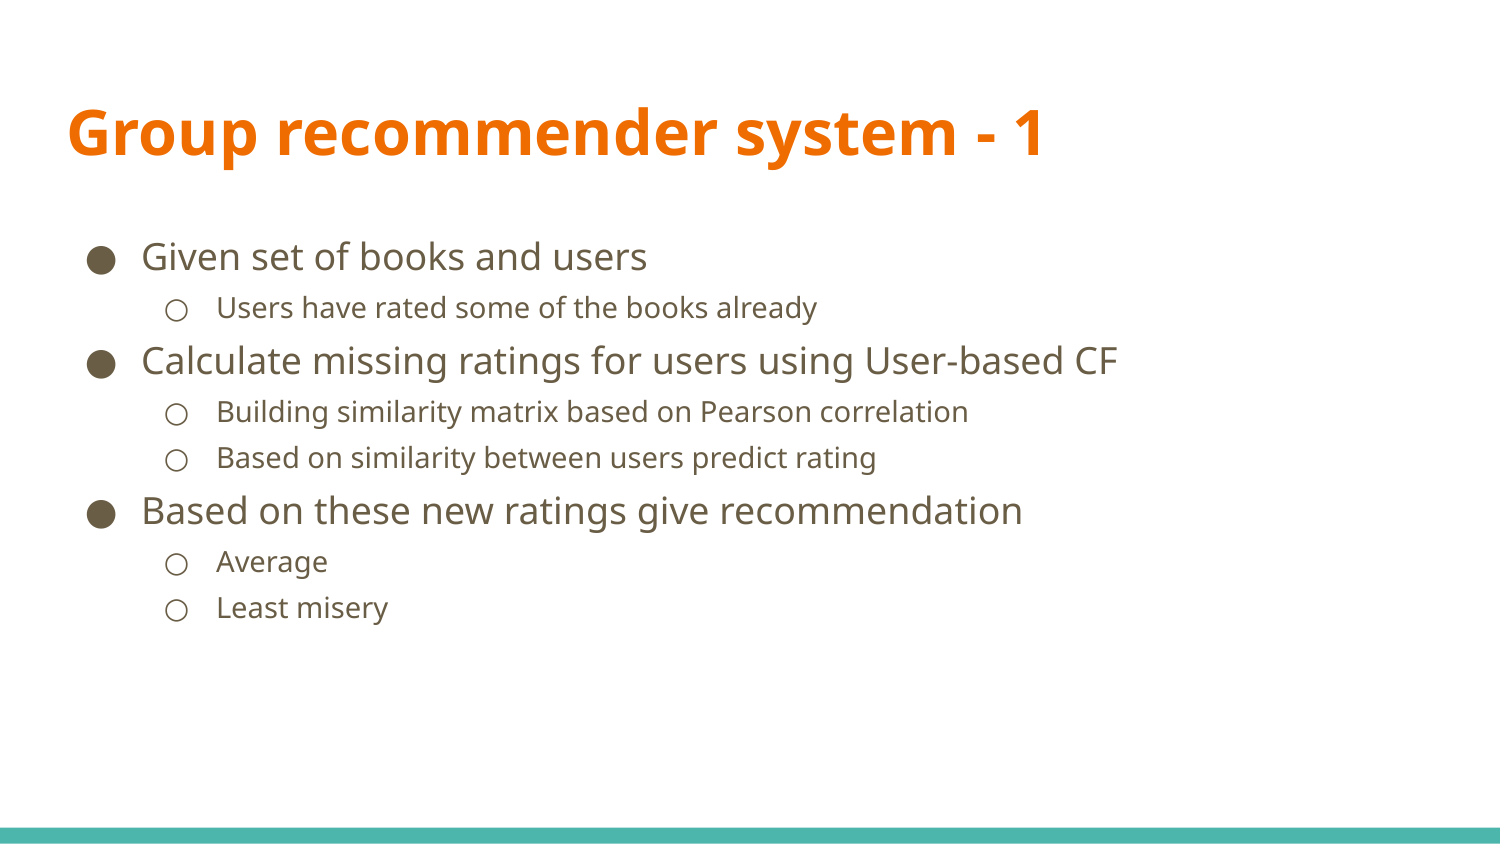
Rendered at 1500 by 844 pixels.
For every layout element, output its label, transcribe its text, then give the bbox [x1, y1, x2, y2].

title Group recommender system - 1 [51, 72, 1449, 189]
list Given set of books and users Users have rated some of the books already Calculate missing ratings for users using User-based CF Building similarity matrix based on Pearson correlation Based on similarity between users predict rating Based on these new ratings give recommendation Average Least misery [51, 207, 1449, 750]
